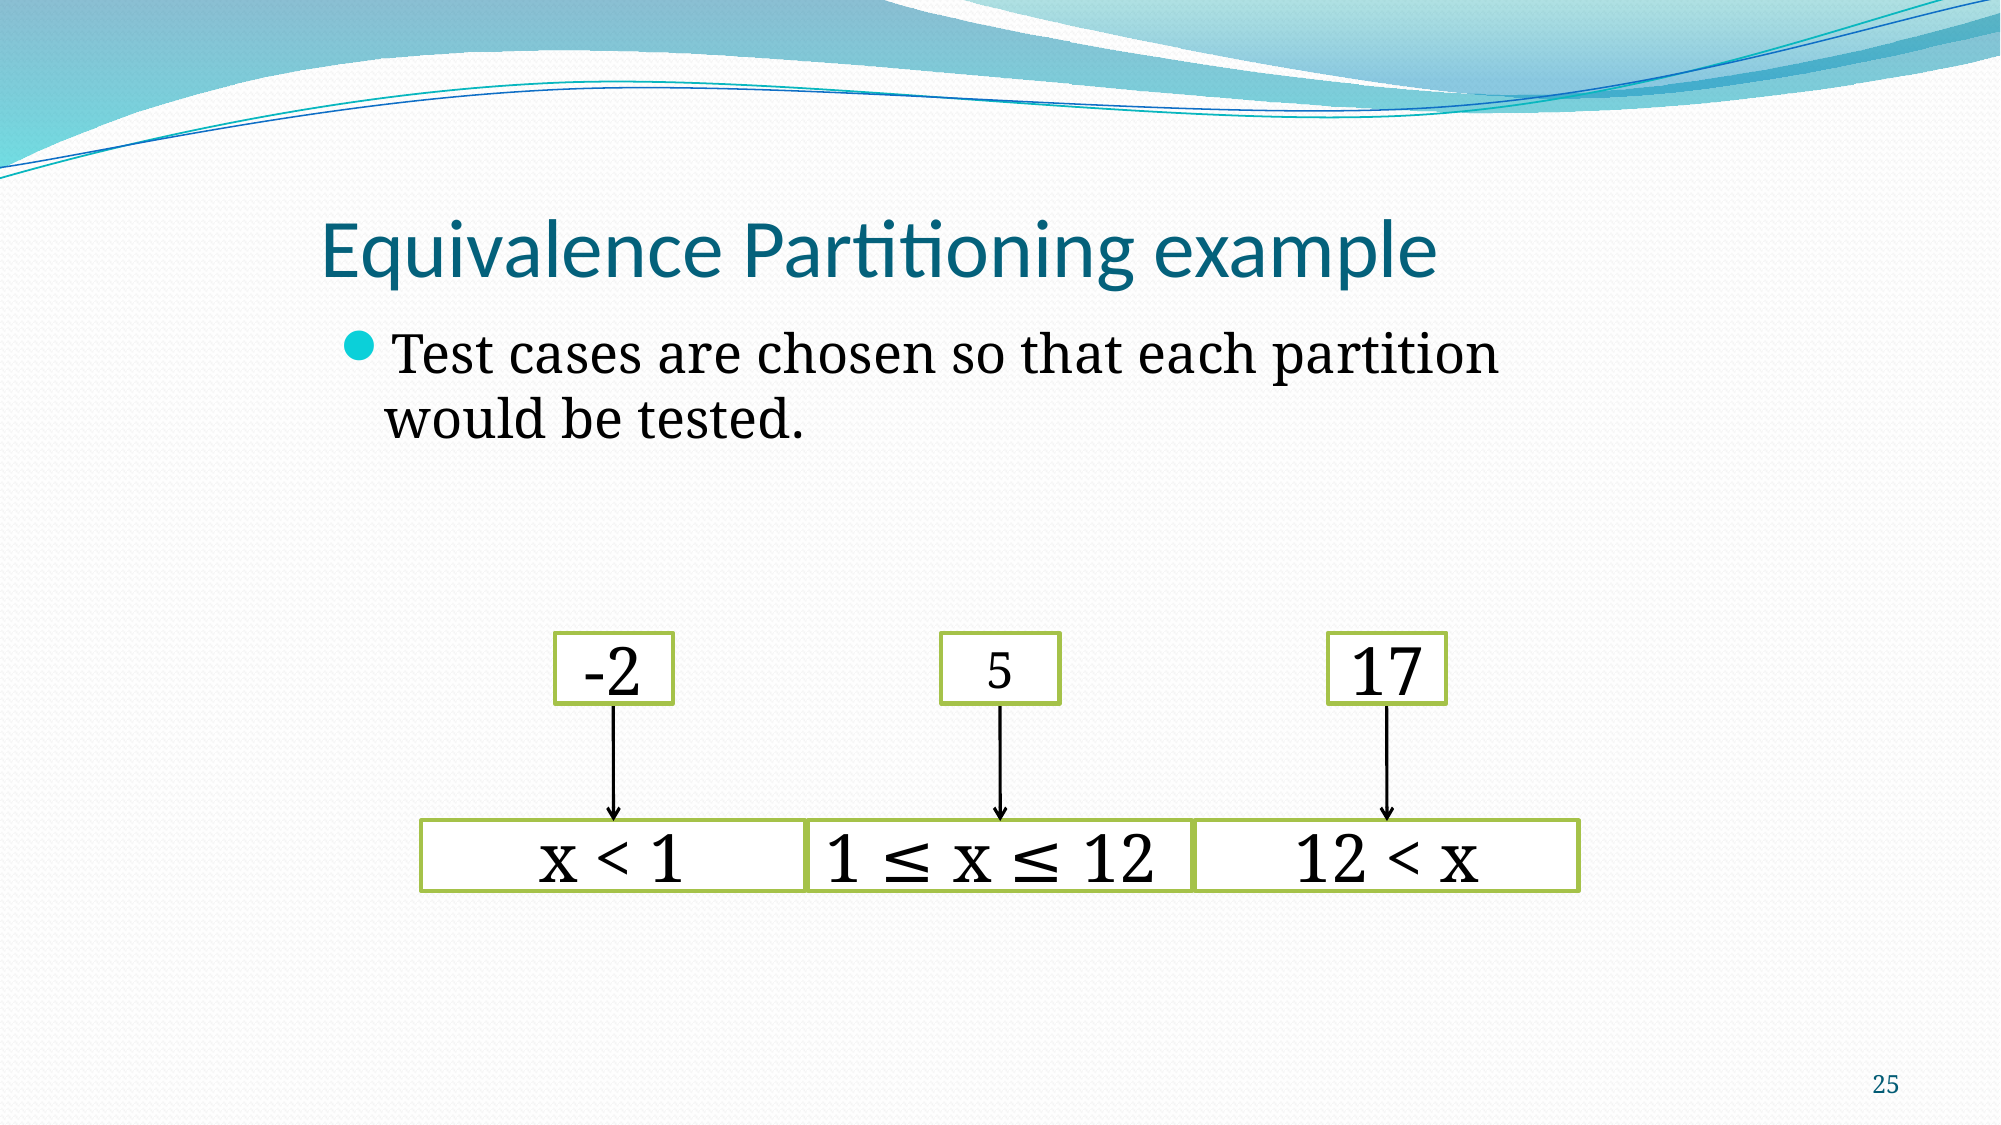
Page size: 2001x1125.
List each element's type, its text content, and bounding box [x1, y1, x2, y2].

list Test cases are chosen so that each partition would be tested. [324, 312, 1675, 1005]
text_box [421, 632, 1579, 892]
slide_number 25 [1733, 1042, 1900, 1103]
title Equivalence Partitioning example [320, 119, 1671, 295]
